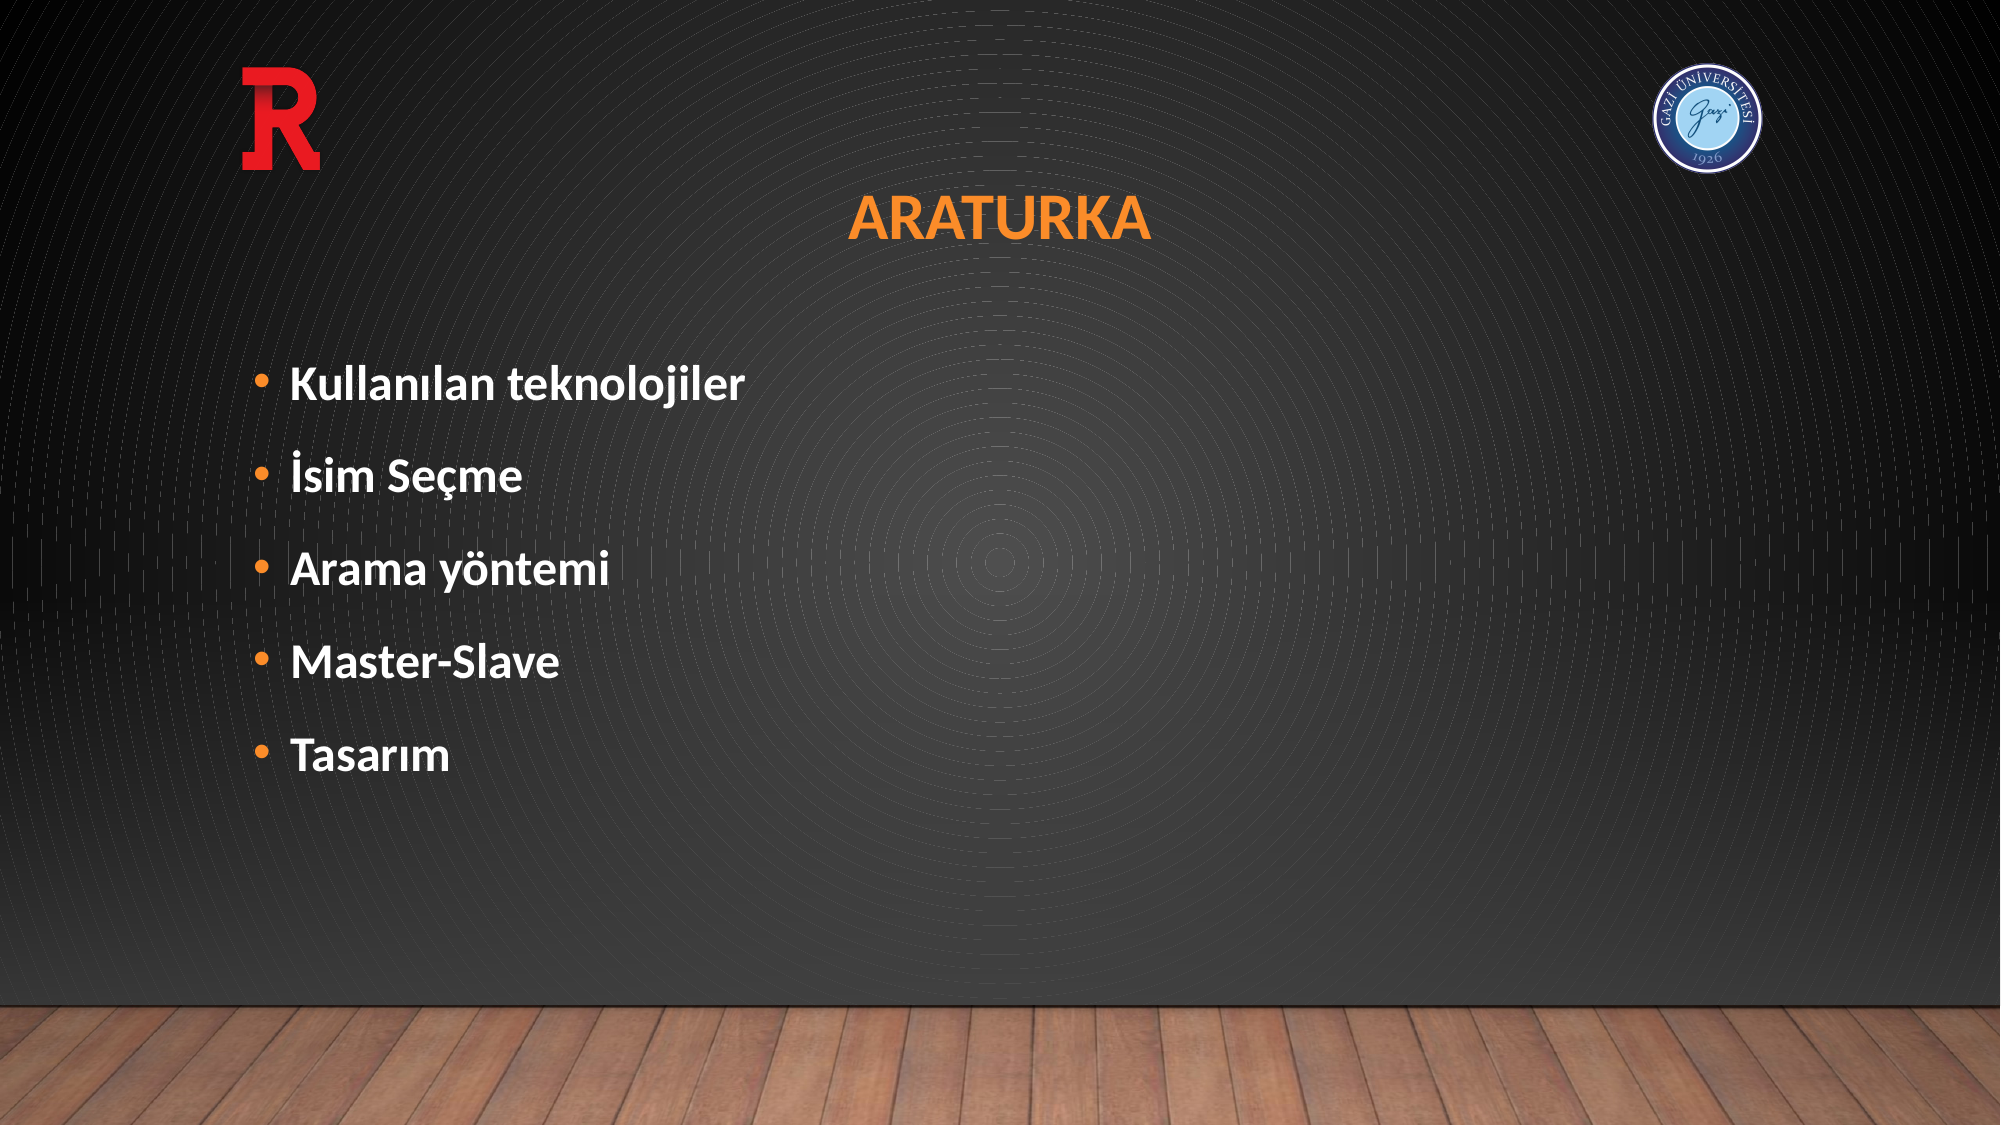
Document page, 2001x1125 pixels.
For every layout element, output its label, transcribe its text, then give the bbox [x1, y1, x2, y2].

title AraTurka [238, 131, 1763, 305]
picture [0, 1005, 2000, 1125]
list Kullanılan teknolojiler İsim Seçme Arama yöntemi Master-Slave Tasarım [238, 330, 1763, 897]
picture [237, 63, 324, 174]
picture [1652, 63, 1763, 174]
